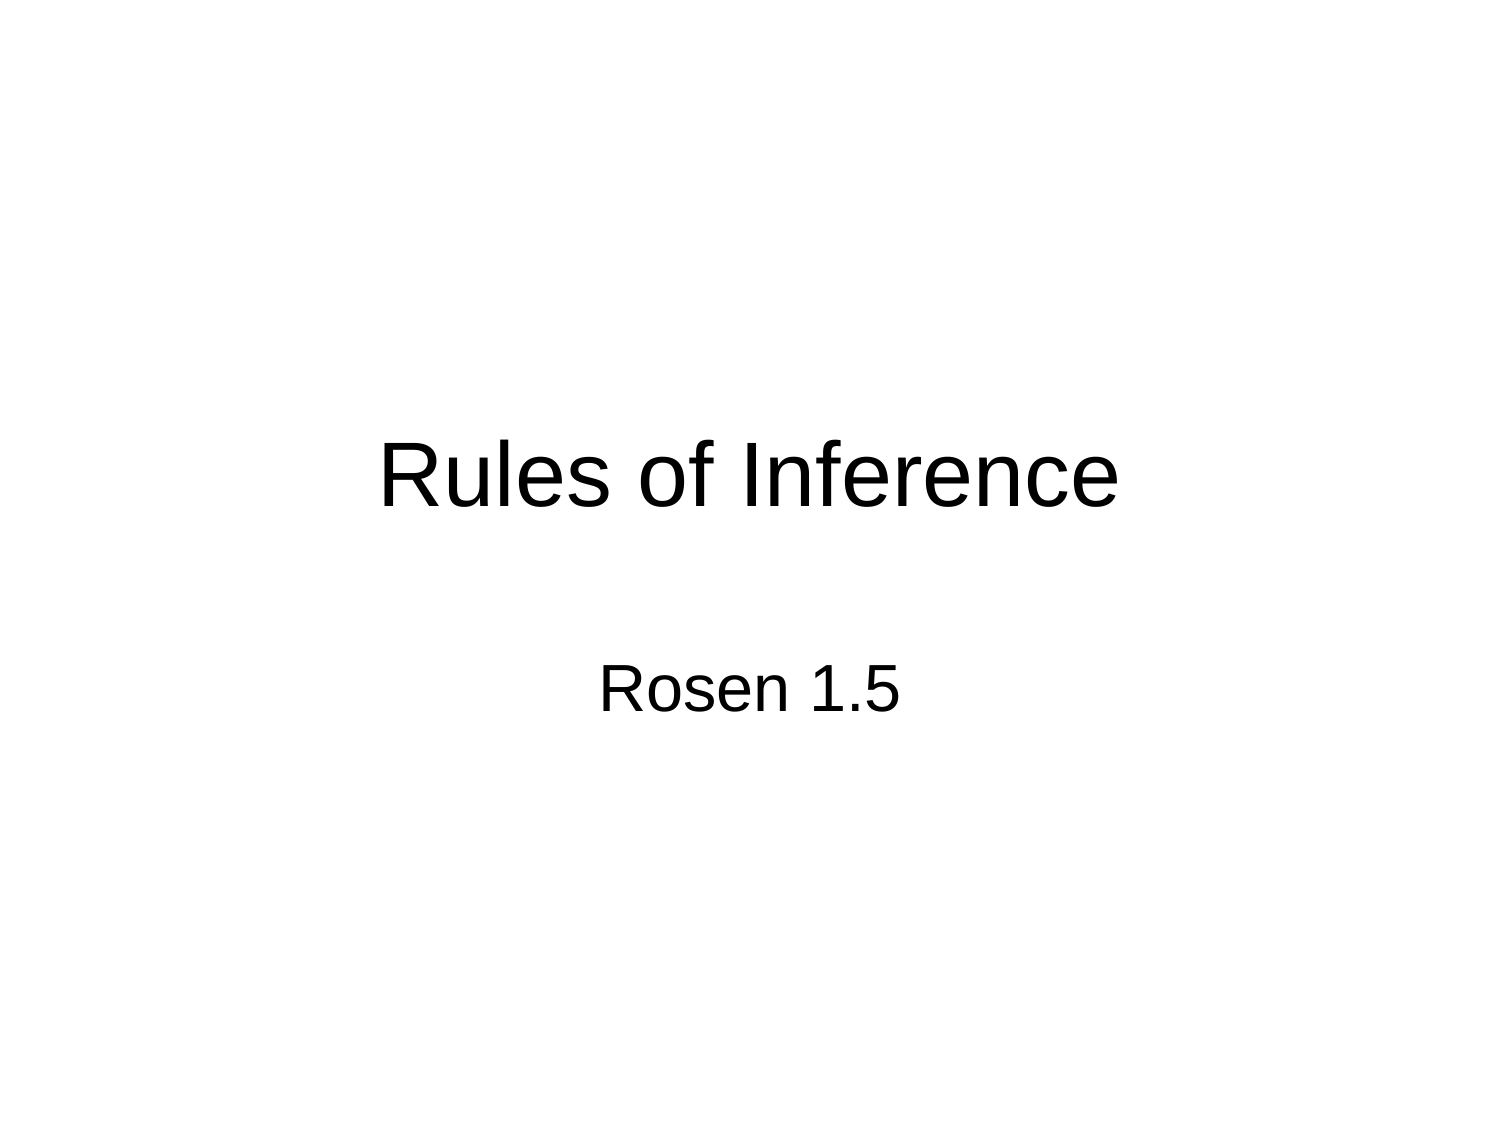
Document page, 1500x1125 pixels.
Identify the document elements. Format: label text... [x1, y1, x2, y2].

subtitle Rosen 1.5 [225, 637, 1275, 925]
title Rules of Inference [112, 349, 1388, 591]
